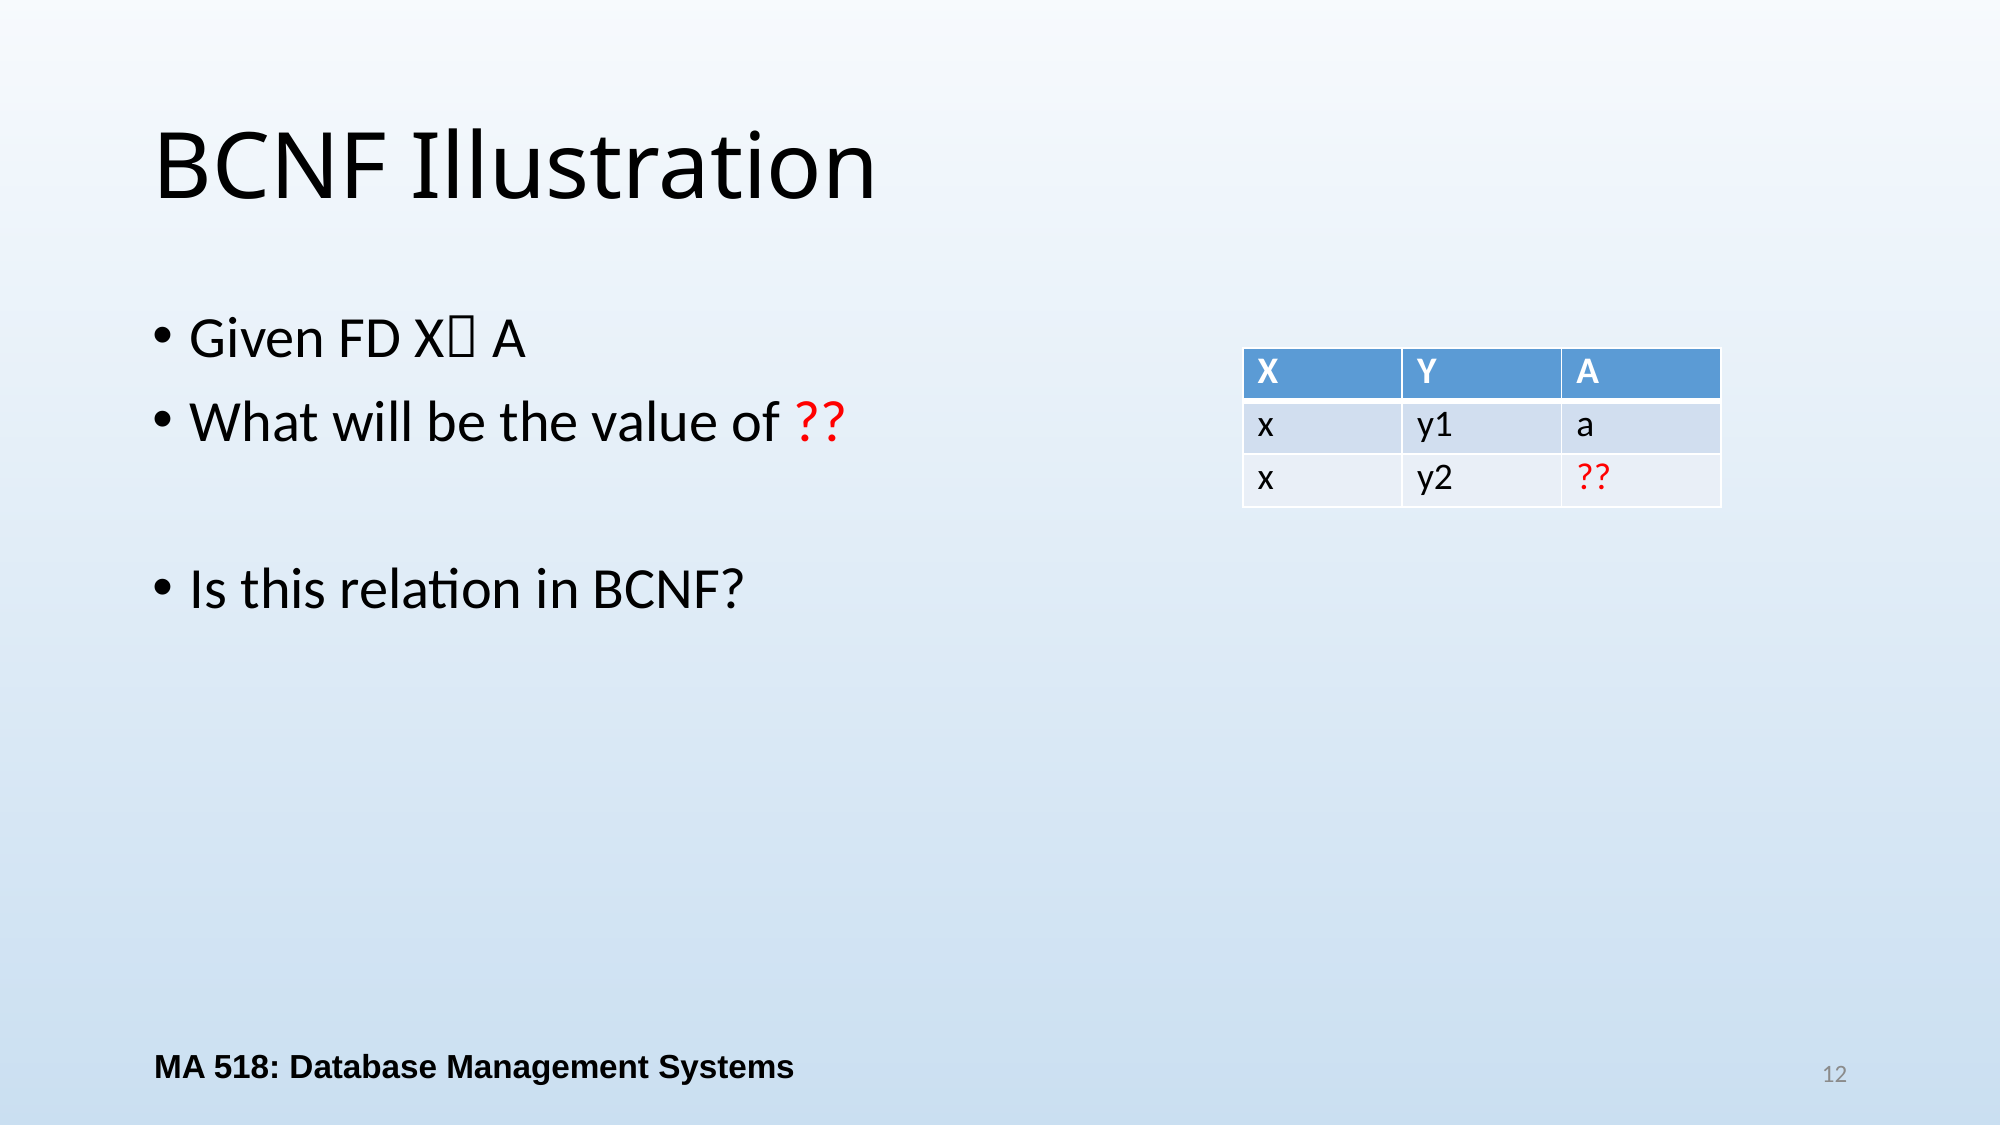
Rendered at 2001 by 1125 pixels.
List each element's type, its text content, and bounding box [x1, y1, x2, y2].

table_cell a [1562, 404, 1720, 453]
slide_number 12 [1412, 1042, 1863, 1103]
table_cell ?? [1562, 455, 1720, 506]
table_cell x [1244, 455, 1401, 506]
table_header X [1244, 349, 1401, 398]
title BCNF Illustration [137, 59, 1863, 278]
footer MA 518: Database Management Systems [137, 1035, 813, 1096]
table_header A [1562, 349, 1720, 398]
list Given FD X A What will be the value of ?? Is this relation in BCNF? [137, 299, 1863, 1014]
table_header Y [1403, 349, 1561, 398]
table_cell x [1244, 404, 1401, 453]
table_cell y1 [1403, 404, 1561, 453]
table_cell y2 [1403, 455, 1561, 506]
